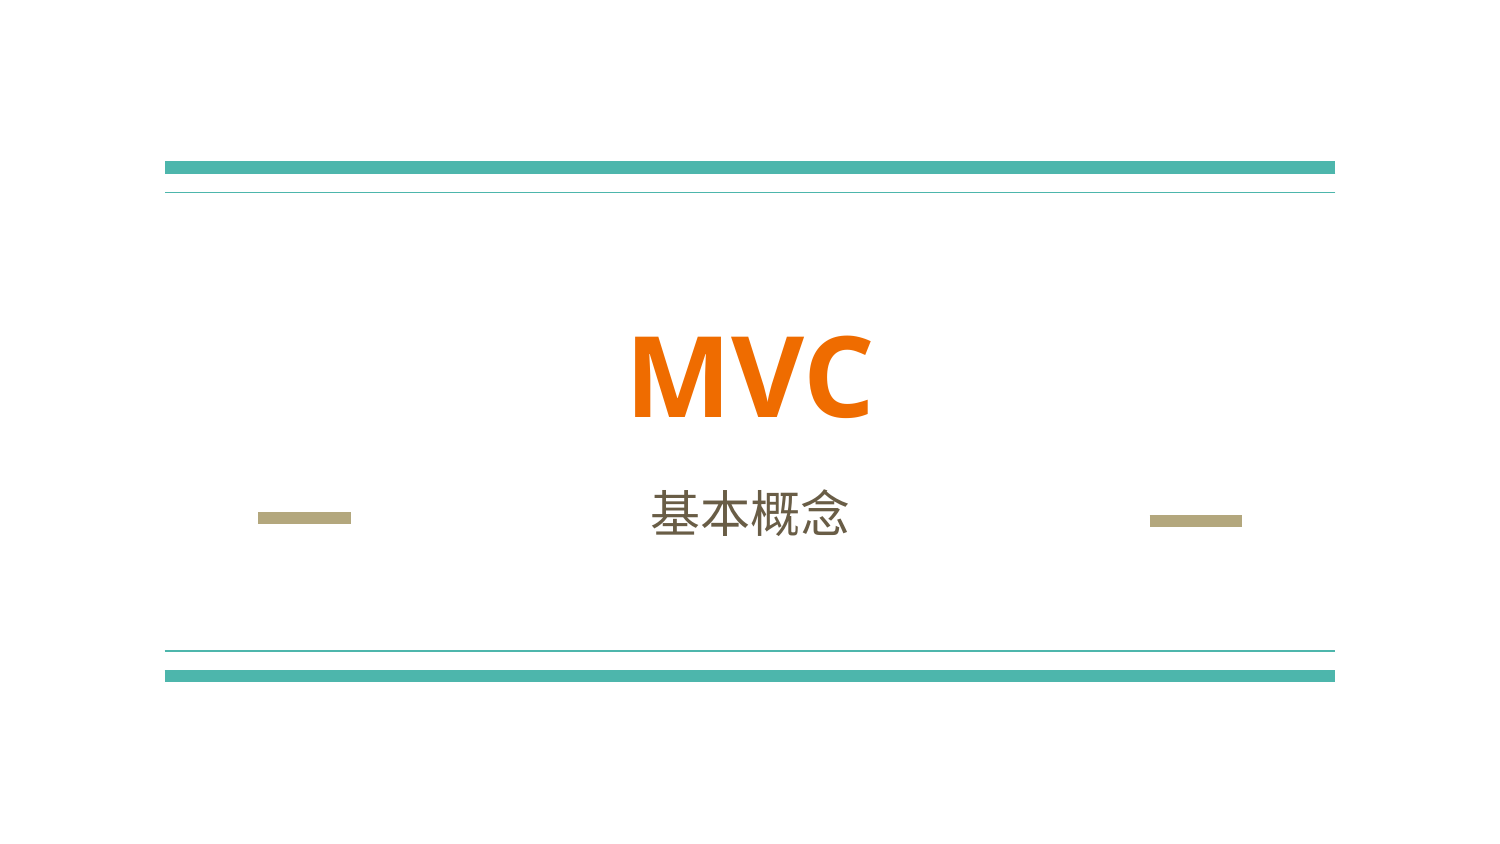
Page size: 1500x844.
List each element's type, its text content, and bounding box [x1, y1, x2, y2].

title MVC [164, 287, 1336, 456]
subtitle 基本概念 [350, 467, 1150, 598]
